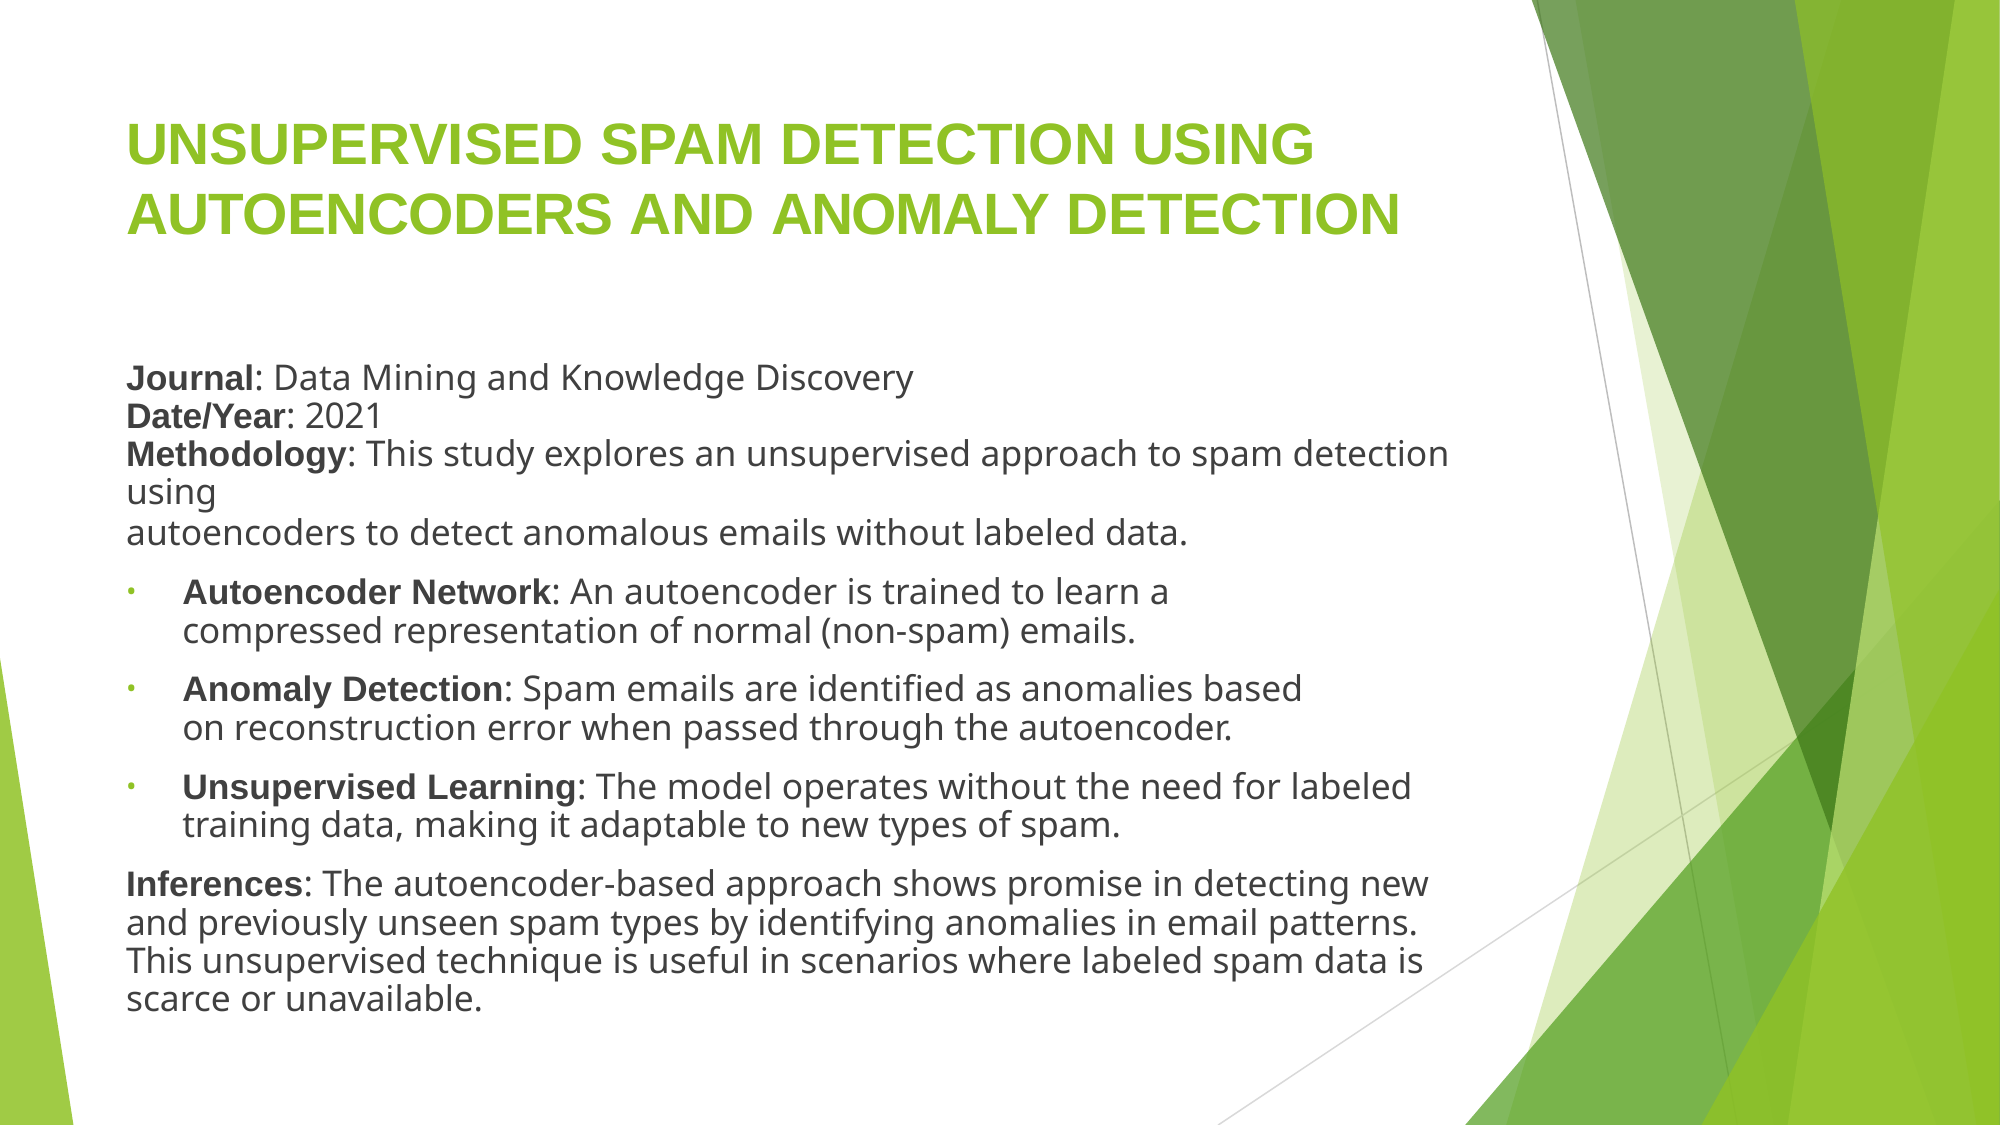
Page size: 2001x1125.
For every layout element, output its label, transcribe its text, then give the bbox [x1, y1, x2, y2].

title UNSUPERVISED SPAM DETECTION USING AUTOENCODERS AND ANOMALY DETECTION [124, 104, 1536, 295]
text_box Journal: Data Mining and Knowledge Discovery Date/Year: 2021 Methodology: This study explores an unsupervised approach to spam detection using autoencoders to detect anomalous emails without labeled data. Autoencoder Network: An autoencoder is trained to learn a compressed representation of normal (non-spam) emails. Anomaly Detection: Spam emails are identified as anomalies based on reconstruction error when passed through the autoencoder. Unsupervised Learning: The model operates without the need for labeled training data, making it adaptable to new types of spam. Inferences: The autoencoder-based approach shows promise in detecting new and previously unseen spam types by identifying anomalies in email patterns. This unsupervised technique is useful in scenarios where labeled spam data is scarce or unavailable. [124, 354, 1487, 1019]
